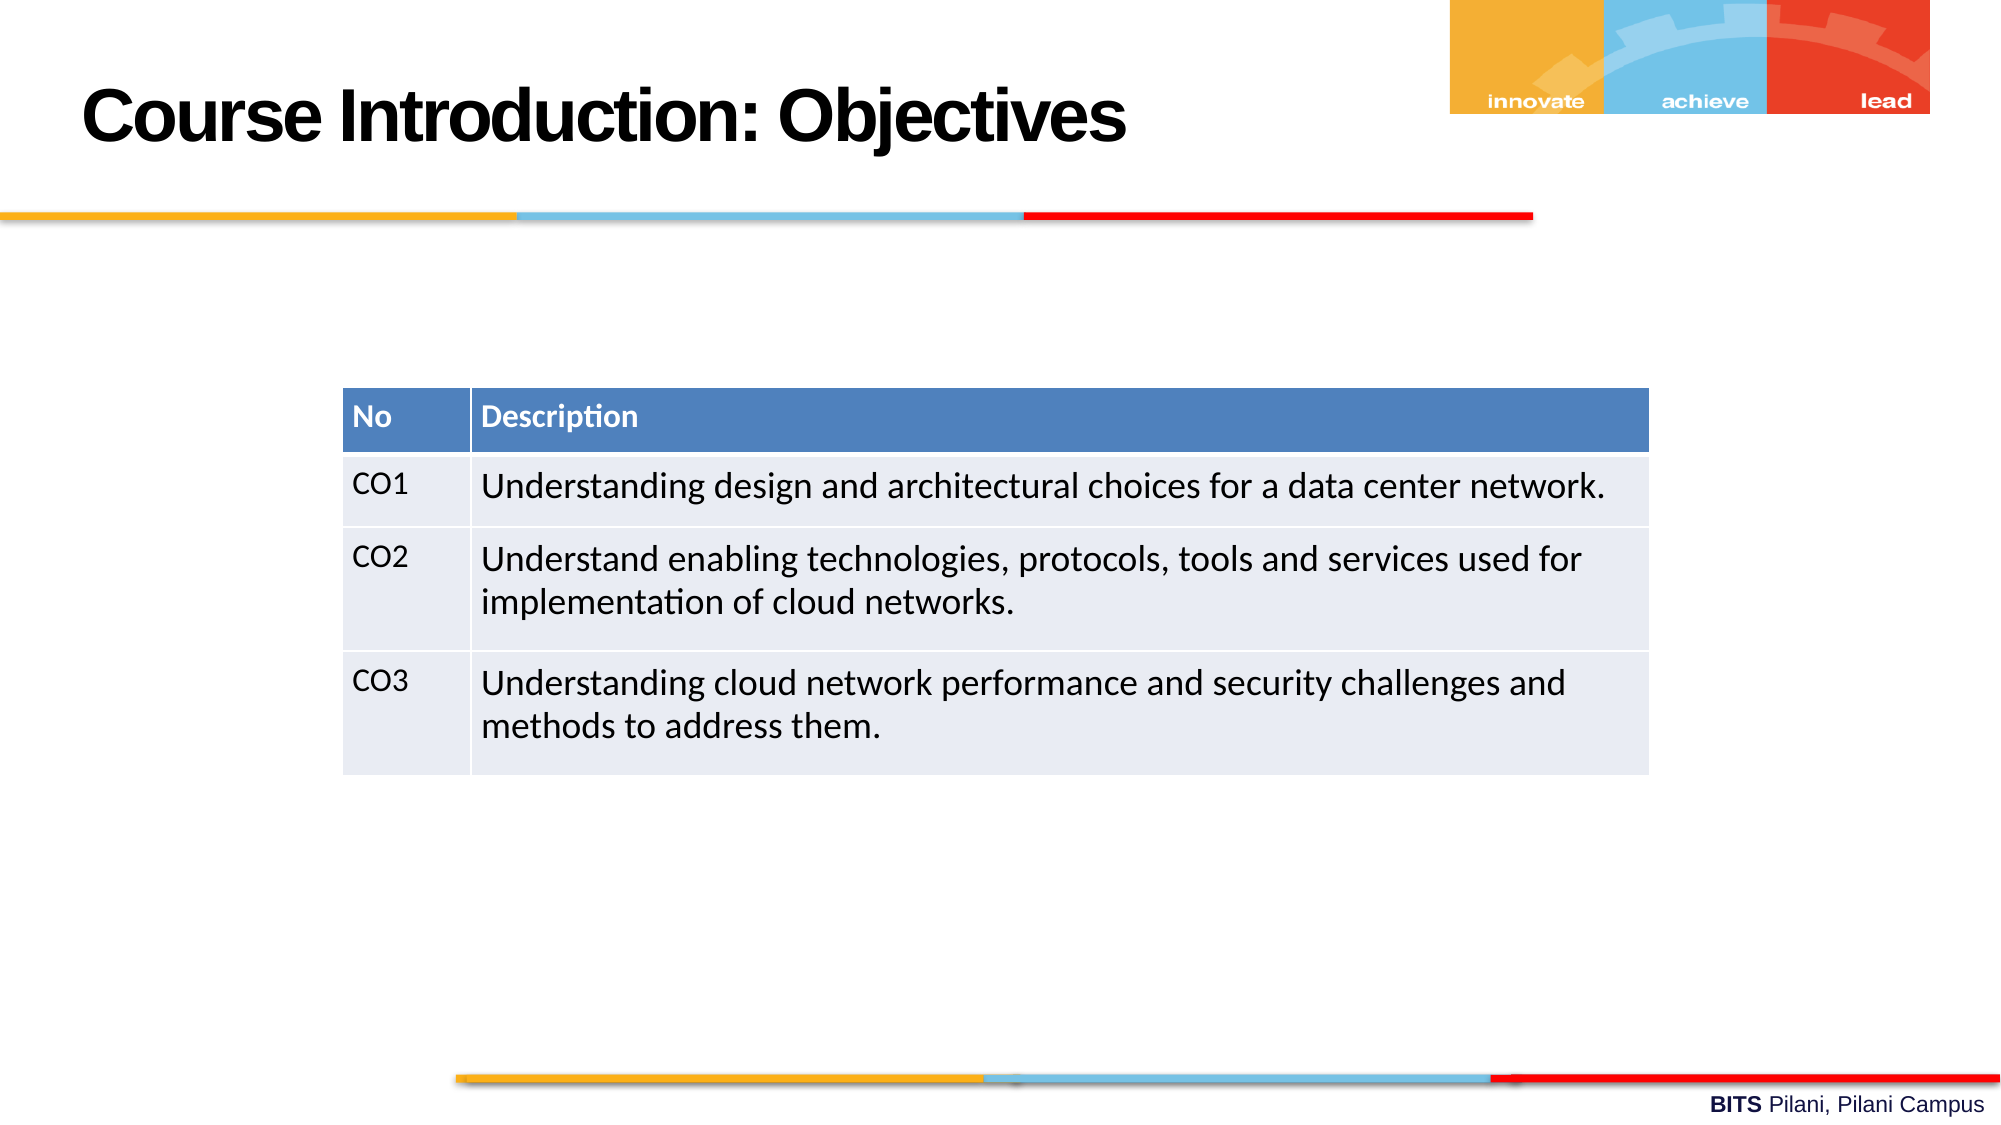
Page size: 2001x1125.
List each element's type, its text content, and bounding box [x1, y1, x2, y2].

table_cell CO1 [343, 457, 470, 526]
table_header Description [472, 388, 1649, 452]
table_header No [343, 388, 470, 452]
table_cell Understanding design and architectural choices for a data center network. [472, 457, 1649, 526]
table_cell Understanding cloud network performance and security challenges and methods to address them. [472, 652, 1649, 775]
table_cell CO2 [343, 528, 470, 650]
picture [1449, 0, 1930, 114]
table_cell CO3 [343, 652, 470, 775]
list Course Introduction: Objectives [66, 24, 1450, 213]
table_cell Understand enabling technologies, protocols, tools and services used for implementation of cloud networks. [472, 528, 1649, 650]
